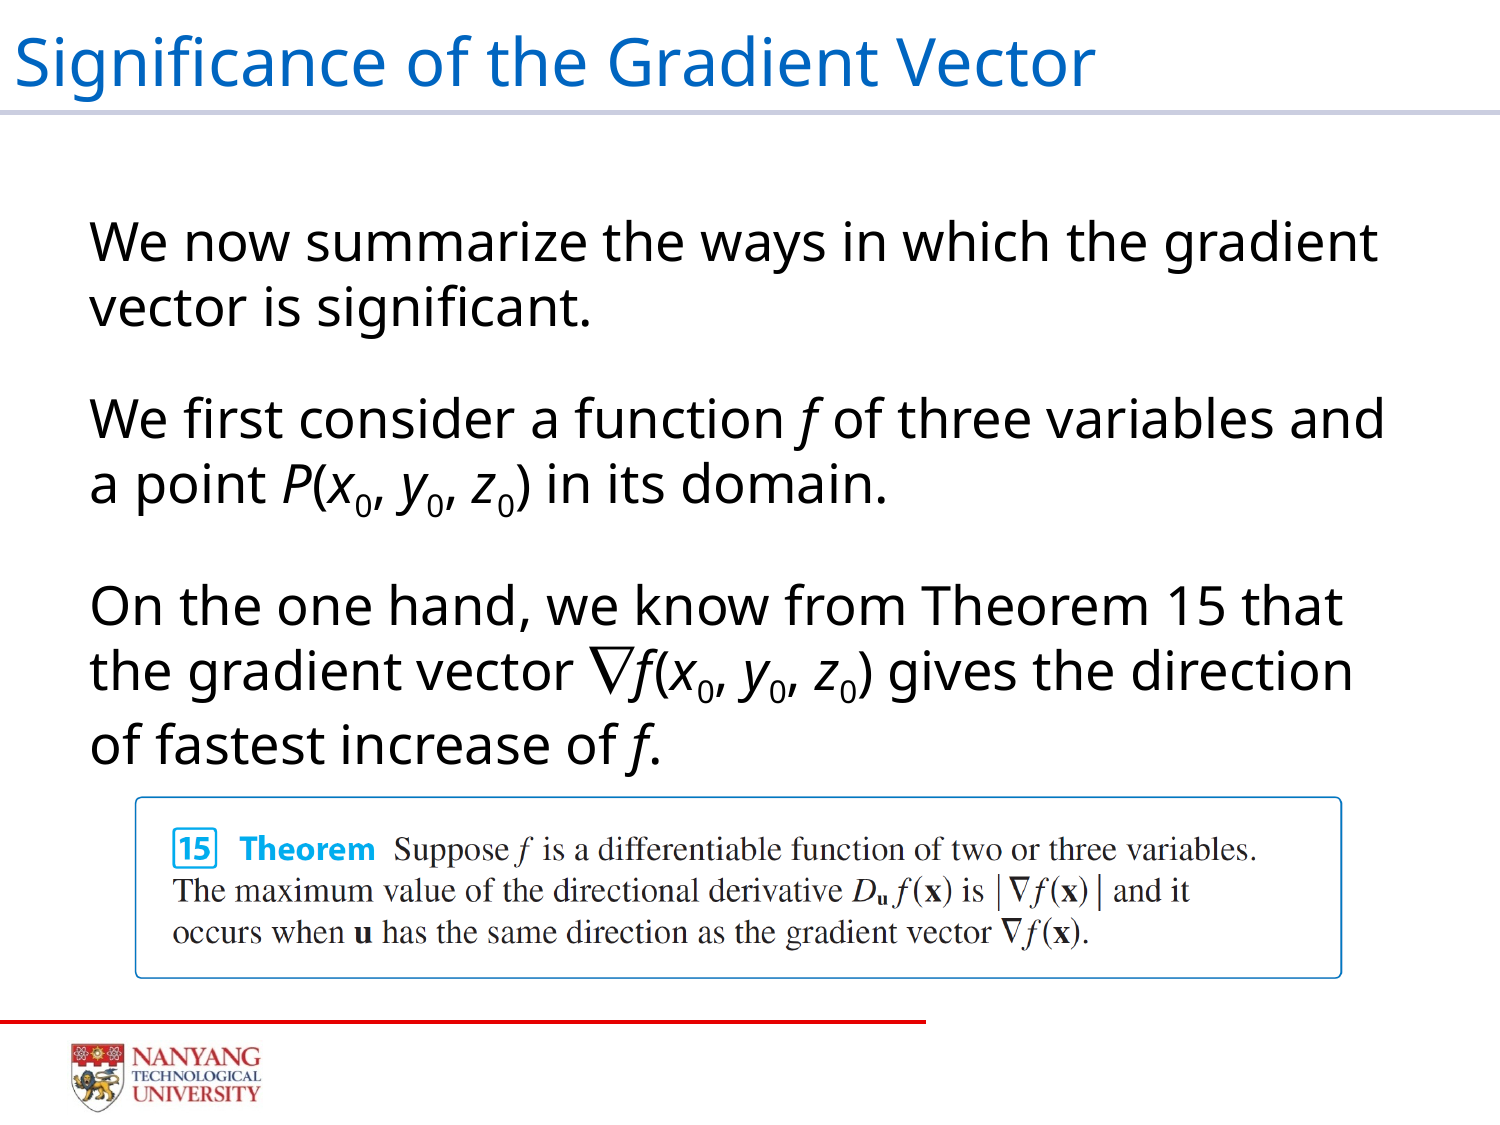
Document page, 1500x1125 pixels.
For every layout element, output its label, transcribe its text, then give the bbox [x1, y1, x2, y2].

title Significance of the Gradient Vector [0, 12, 1500, 92]
list We now summarize the ways in which the gradient vector is significant. We first consider a function f of three variables and a point P(x0, y0, z0) in its domain. On the one hand, we know from Theorem 15 that the gradient vector f (x0, y0, z0) gives the direction of fastest increase of f. [75, 200, 1425, 1010]
picture [67, 1040, 263, 1115]
picture [124, 787, 1359, 998]
